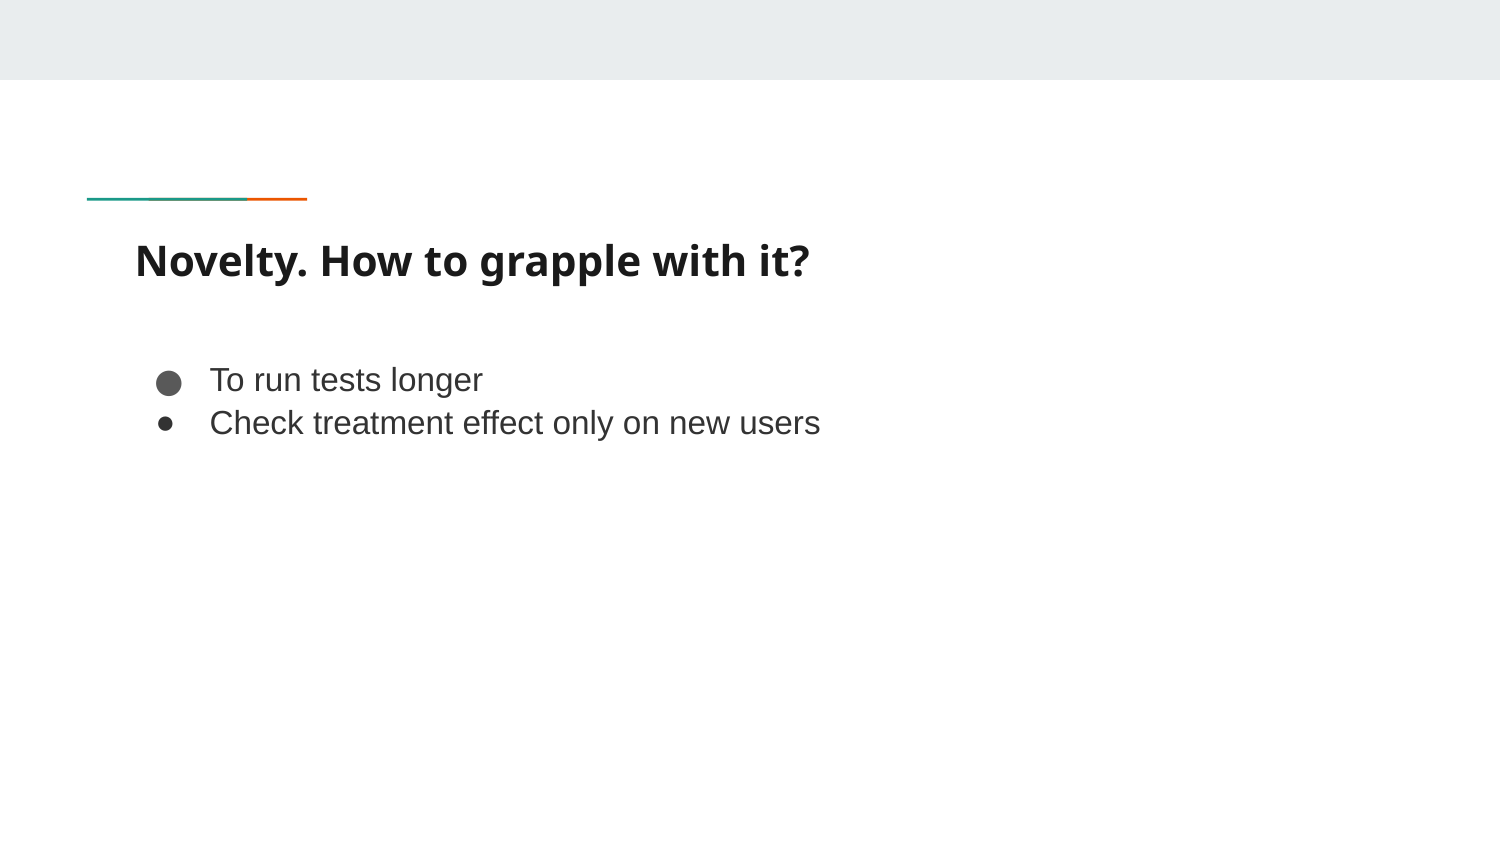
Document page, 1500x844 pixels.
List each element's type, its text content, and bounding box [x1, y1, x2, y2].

list To run tests longer Check treatment effect only on new users [119, 341, 1381, 712]
title Novelty. How to grapple with it? [119, 216, 1381, 305]
